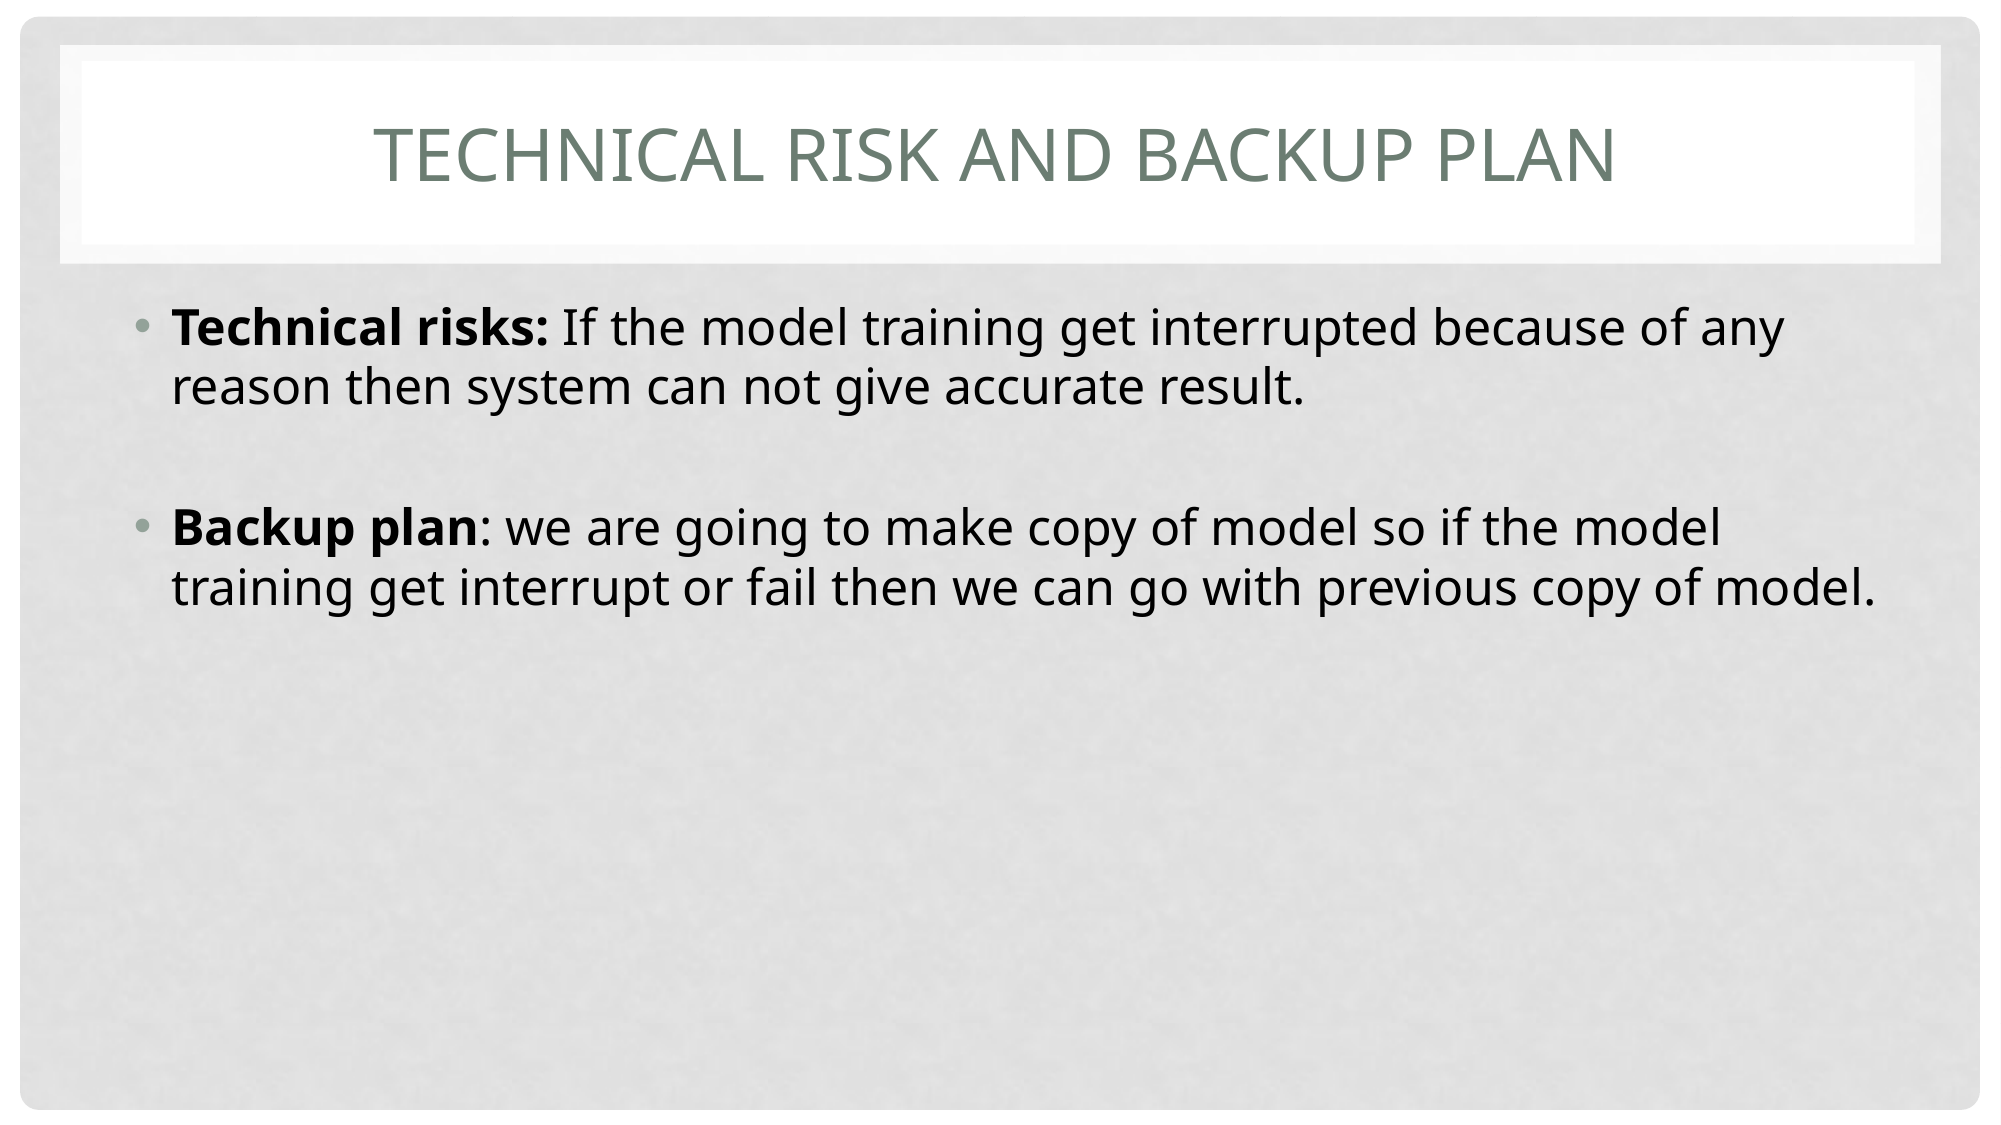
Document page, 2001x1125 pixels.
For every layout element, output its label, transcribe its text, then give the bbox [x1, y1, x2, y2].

list Technical risks: If the model training get interrupted because of any reason then system can not give accurate result. Backup plan: we are going to make copy of model so if the model training get interrupt or fail then we can go with previous copy of model. [99, 287, 1900, 1005]
title Technical risk and backup plan [93, 66, 1900, 238]
